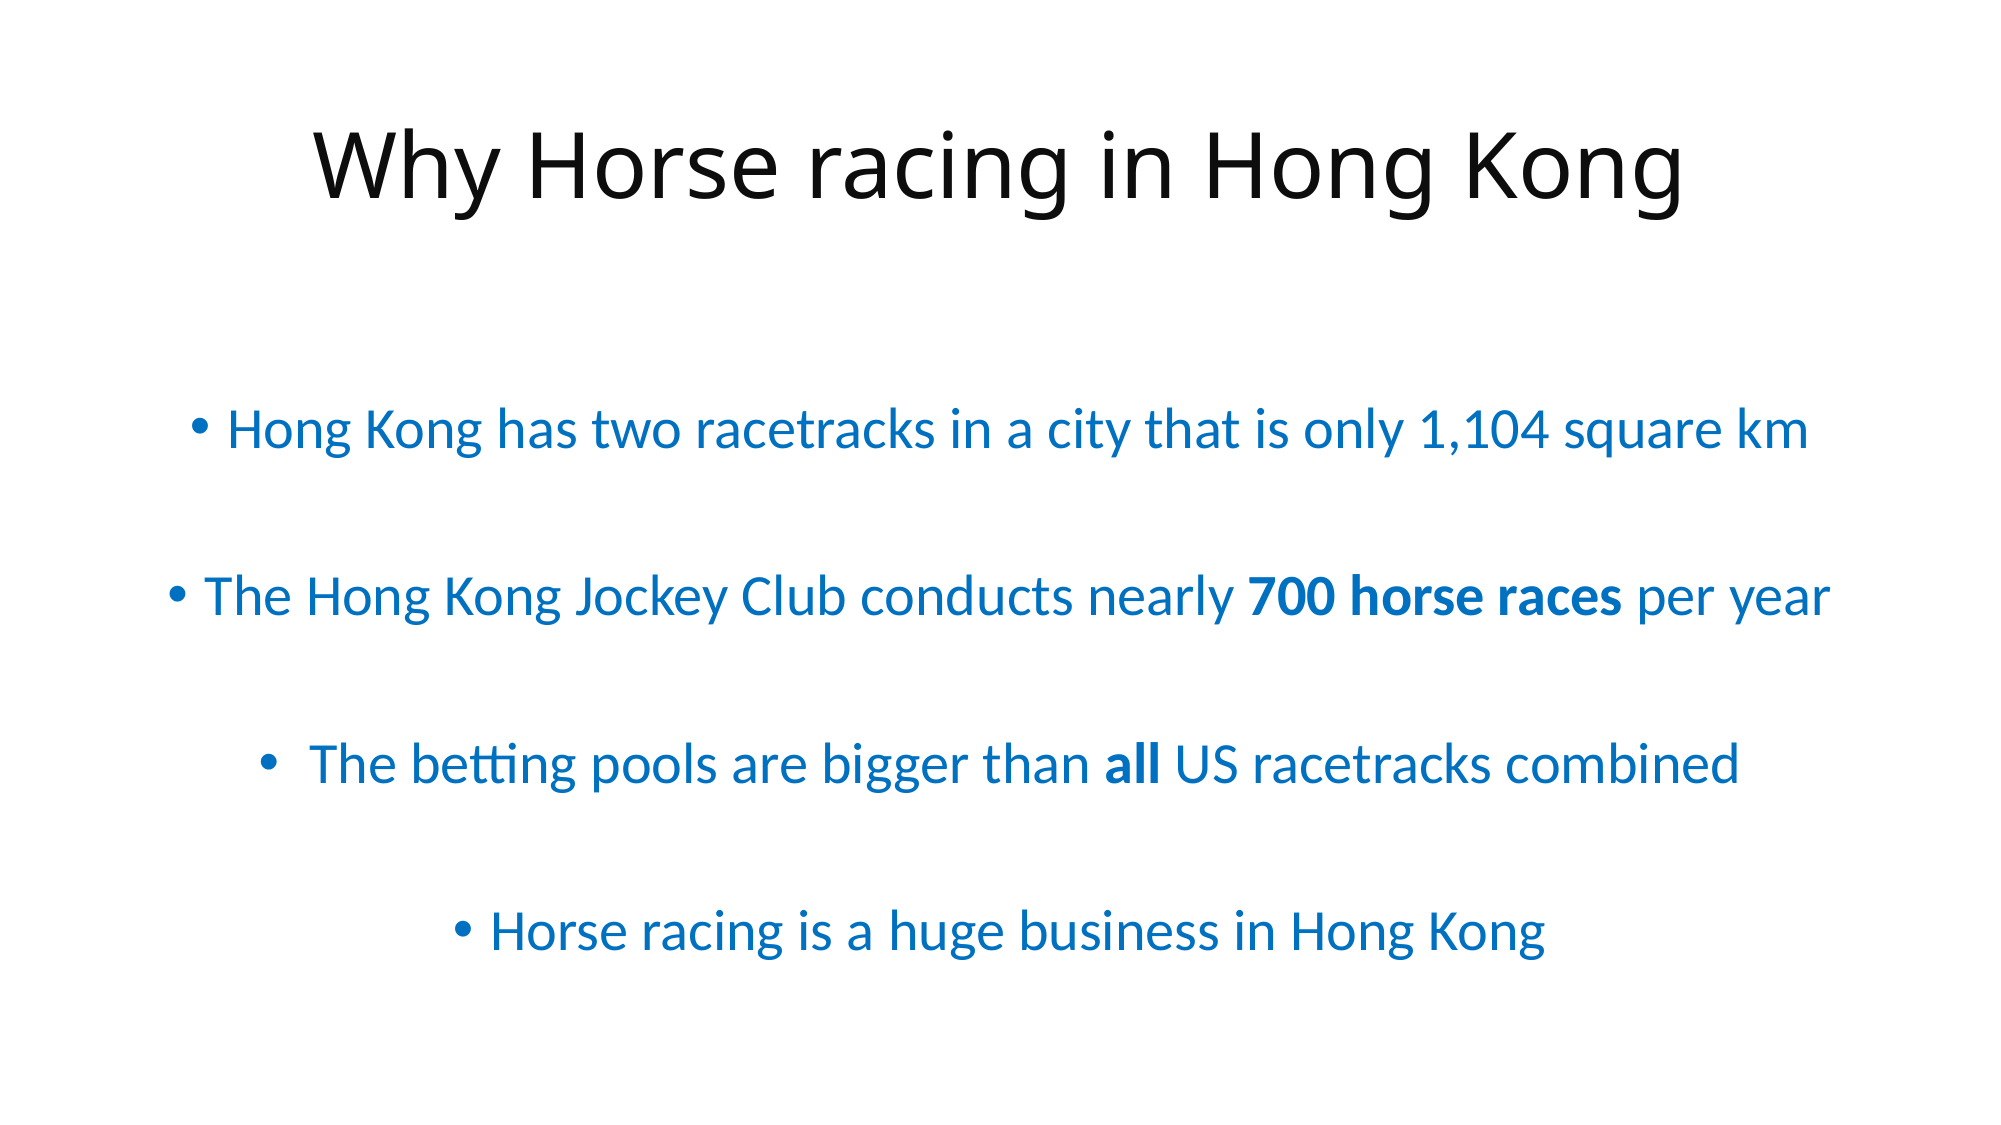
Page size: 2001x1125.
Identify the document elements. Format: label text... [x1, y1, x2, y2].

list Hong Kong has two racetracks in a city that is only 1,104 square km The Hong Kong Jockey Club conducts nearly 700 horse races per year The betting pools are bigger than all US racetracks combined Horse racing is a huge business in Hong Kong [137, 299, 1863, 1014]
title Why Horse racing in Hong Kong [137, 59, 1863, 278]
